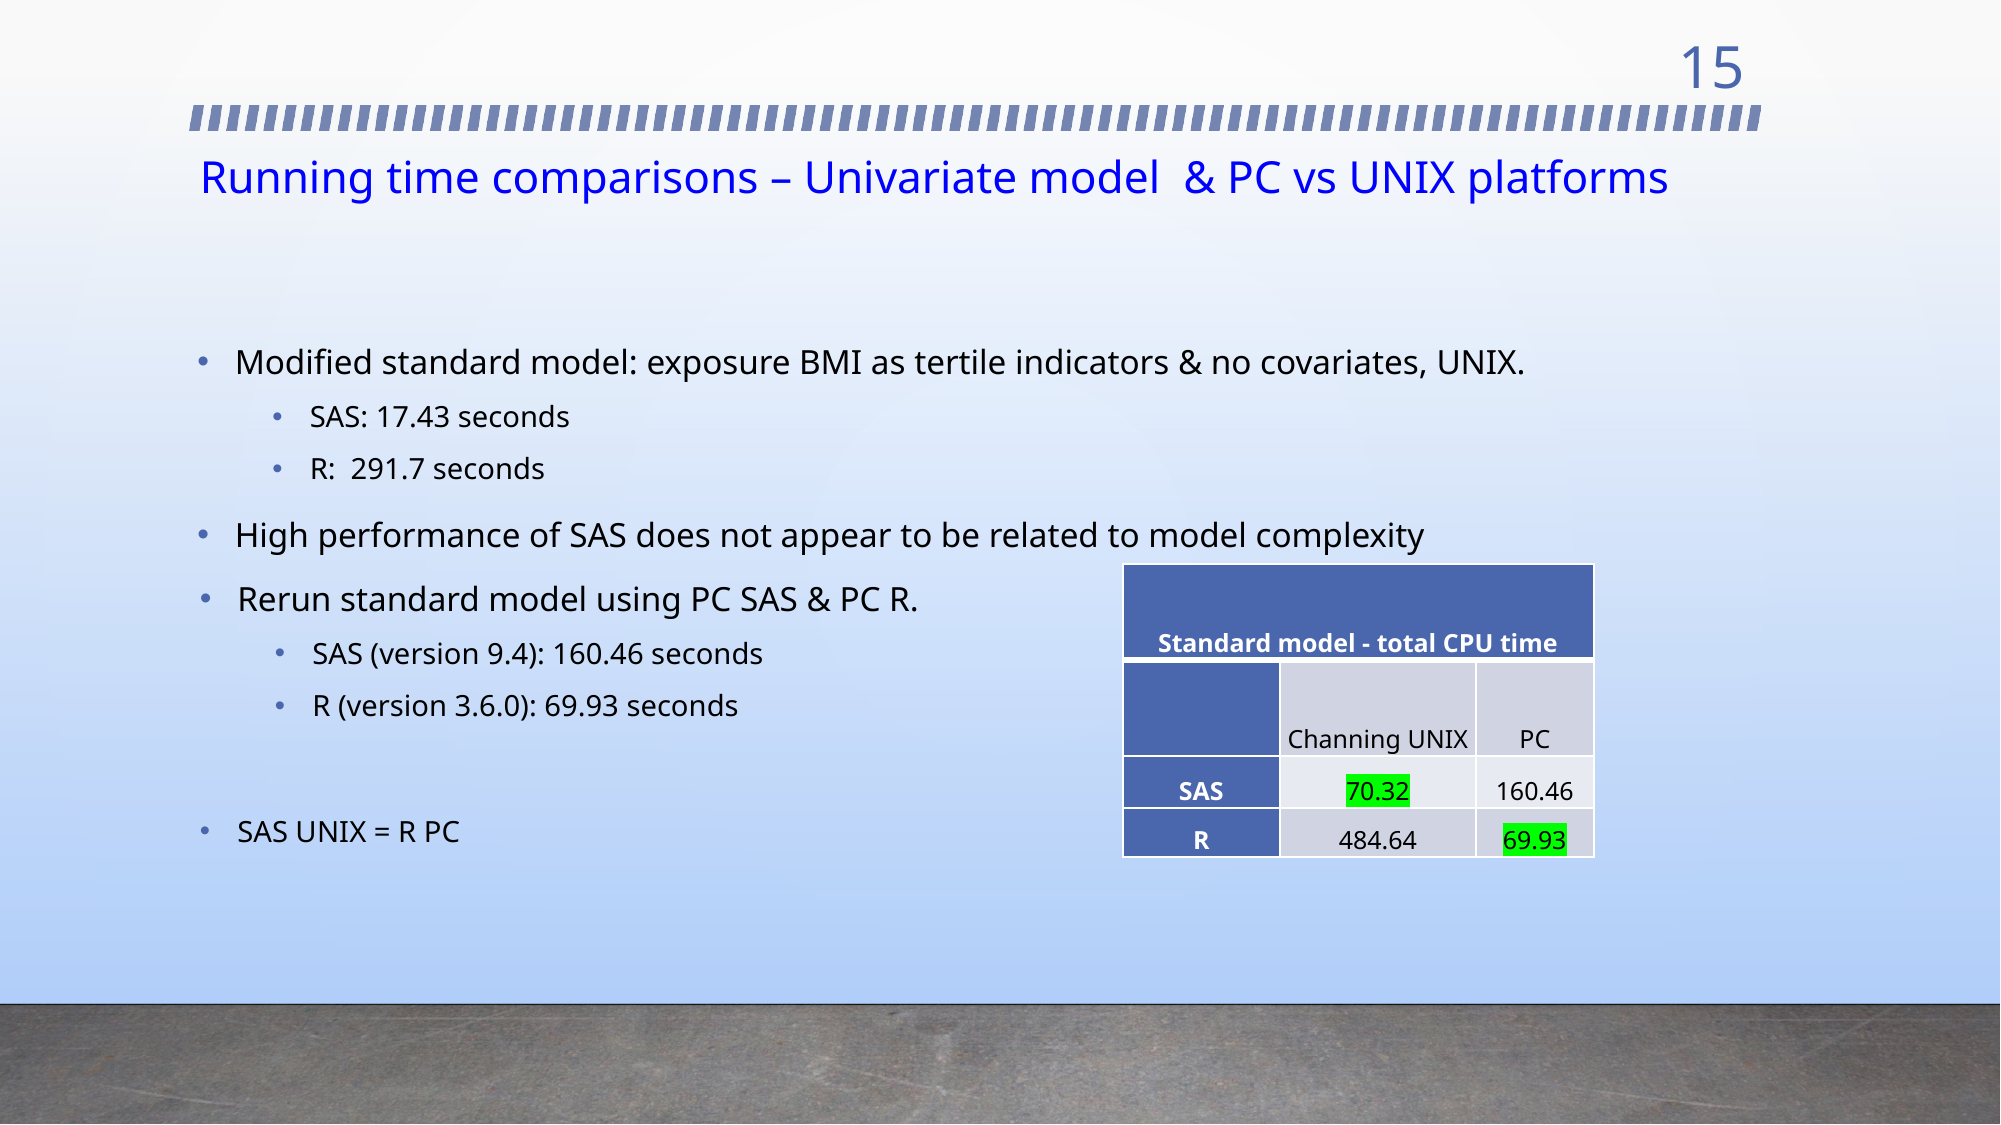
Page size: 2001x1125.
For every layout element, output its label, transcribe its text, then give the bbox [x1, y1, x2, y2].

table_cell 70.32 [1281, 757, 1475, 807]
table_header Standard model - total CPU time [1124, 621, 1593, 657]
picture [0, 1004, 2000, 1124]
table_cell 160.46 [1477, 757, 1593, 807]
list Rerun standard model using PC SAS & PC R. SAS (version 9.4): 160.46 seconds R (version 3.6.0): 69.93 seconds SAS UNIX = R PC [184, 594, 1122, 745]
table_cell [1124, 663, 1279, 755]
table_cell 69.93 [1477, 809, 1593, 856]
title Running time comparisons – Univariate model & PC vs UNIX platforms [184, 147, 1761, 251]
table_cell PC [1477, 663, 1593, 755]
table_cell R [1124, 809, 1279, 856]
text_box [789, 545, 2000, 621]
table_cell SAS [1124, 757, 1279, 807]
table_cell 484.64 [1281, 809, 1475, 856]
slide_number 15 [1626, 22, 1760, 106]
table_cell Channing UNIX [1281, 663, 1475, 755]
text_box Modified standard model: exposure BMI as tertile indicators & no covariates, UNIX. SAS: 17.43 seconds R: 291.7 seconds High performance of SAS does not appear to be related to model complexity [182, 325, 1759, 594]
